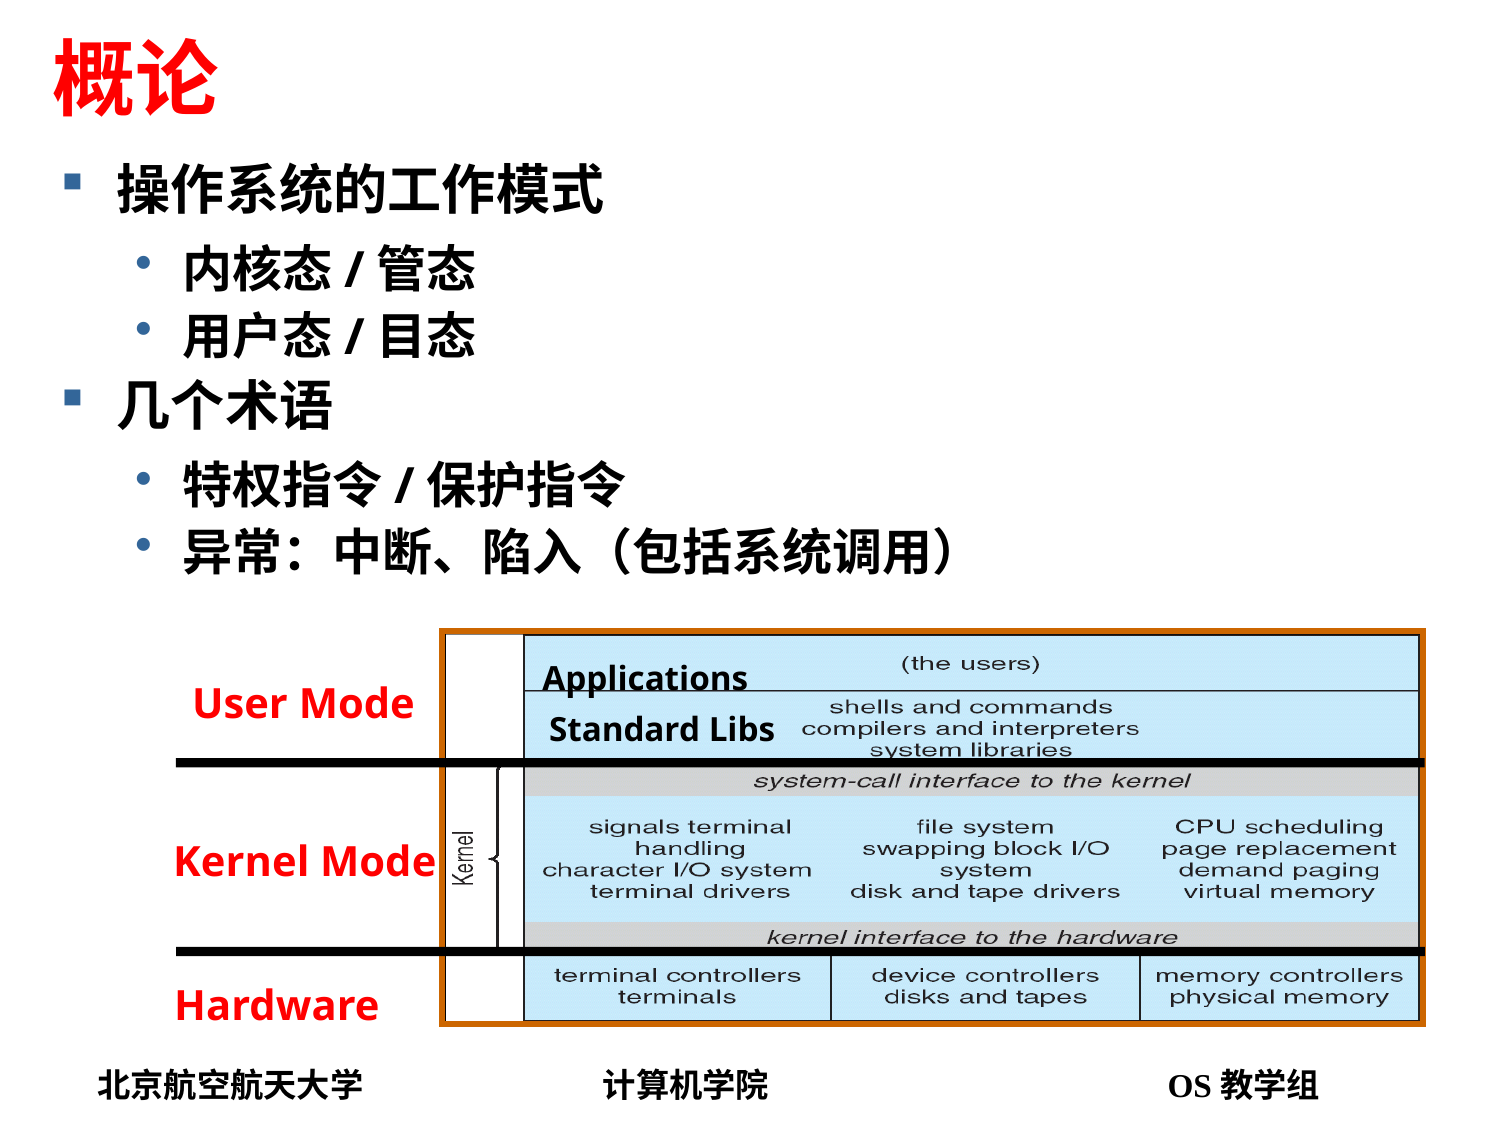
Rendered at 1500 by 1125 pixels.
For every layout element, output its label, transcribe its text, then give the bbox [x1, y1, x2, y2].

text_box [175, 634, 1426, 1022]
title 概论 [37, 31, 1415, 120]
list 操作系统的工作模式 内核态/管态 用户态/目态 几个术语 特权指令/保护指令 异常：中断、陷入（包括系统调用） [45, 154, 1455, 1016]
